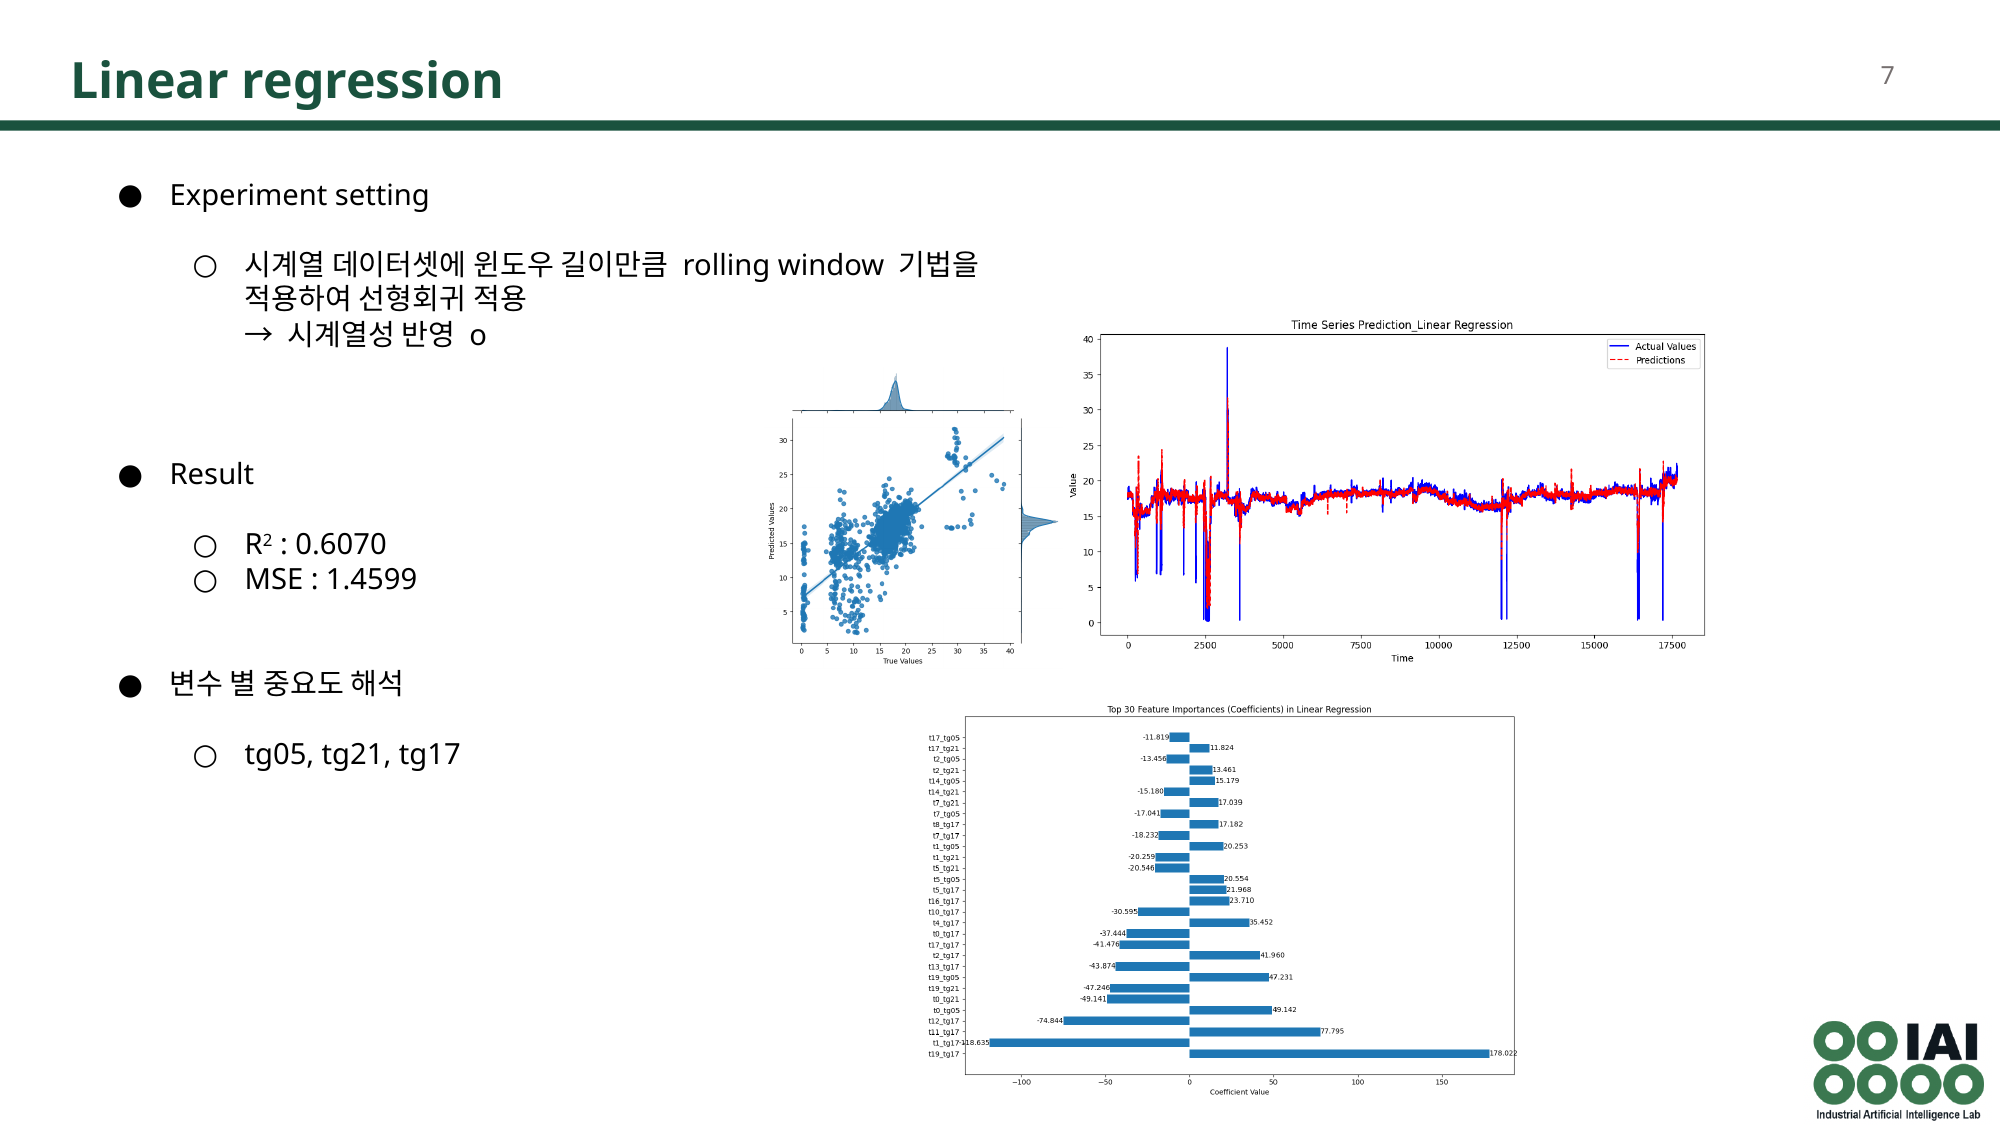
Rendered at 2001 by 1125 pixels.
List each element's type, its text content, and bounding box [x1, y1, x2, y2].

title Linear regression [68, 46, 1760, 237]
picture [1803, 1015, 1992, 1125]
picture [922, 699, 1523, 1101]
text_box Experiment setting 시계열 데이터셋에 윈도우 길이만큼 rolling window 기법을 적용하여 선형회귀 적용 → 시계열성 반영 o Result R2 : 0.6070 MSE : 1.4599 변수 별 중요도 해석 tg05, tg21, tg17 [79, 160, 1072, 1063]
picture [764, 313, 1710, 669]
